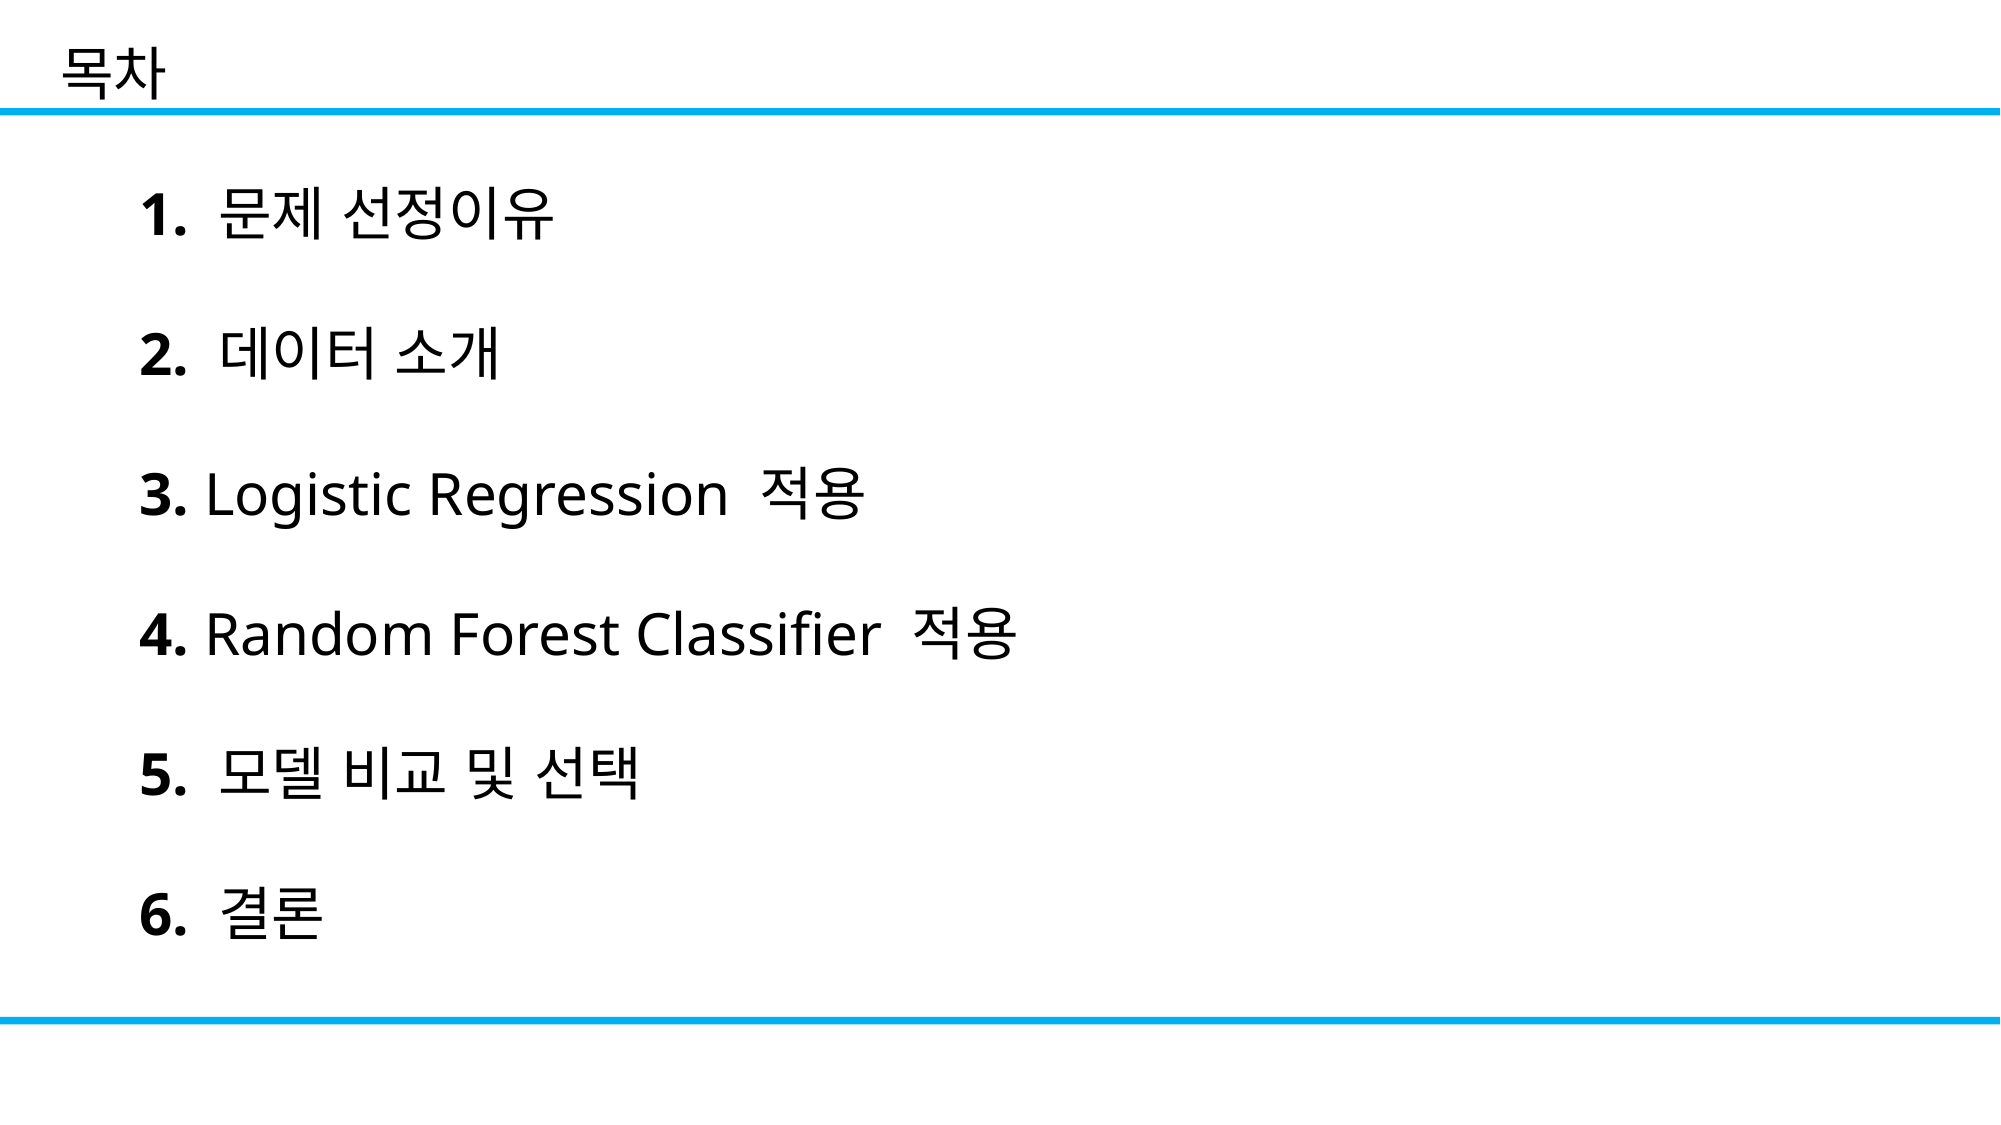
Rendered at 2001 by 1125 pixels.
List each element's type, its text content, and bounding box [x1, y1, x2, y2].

text_box 1. 문제 선정이유 2. 데이터 소개 3. Logistic Regression 적용 4. Random Forest Classifier 적용 5. 모델 비교 및 선택 6. 결론 [124, 169, 1876, 955]
text_box 목차 [45, 29, 1028, 115]
text_box [0, 107, 2000, 116]
text_box [0, 1016, 2000, 1025]
